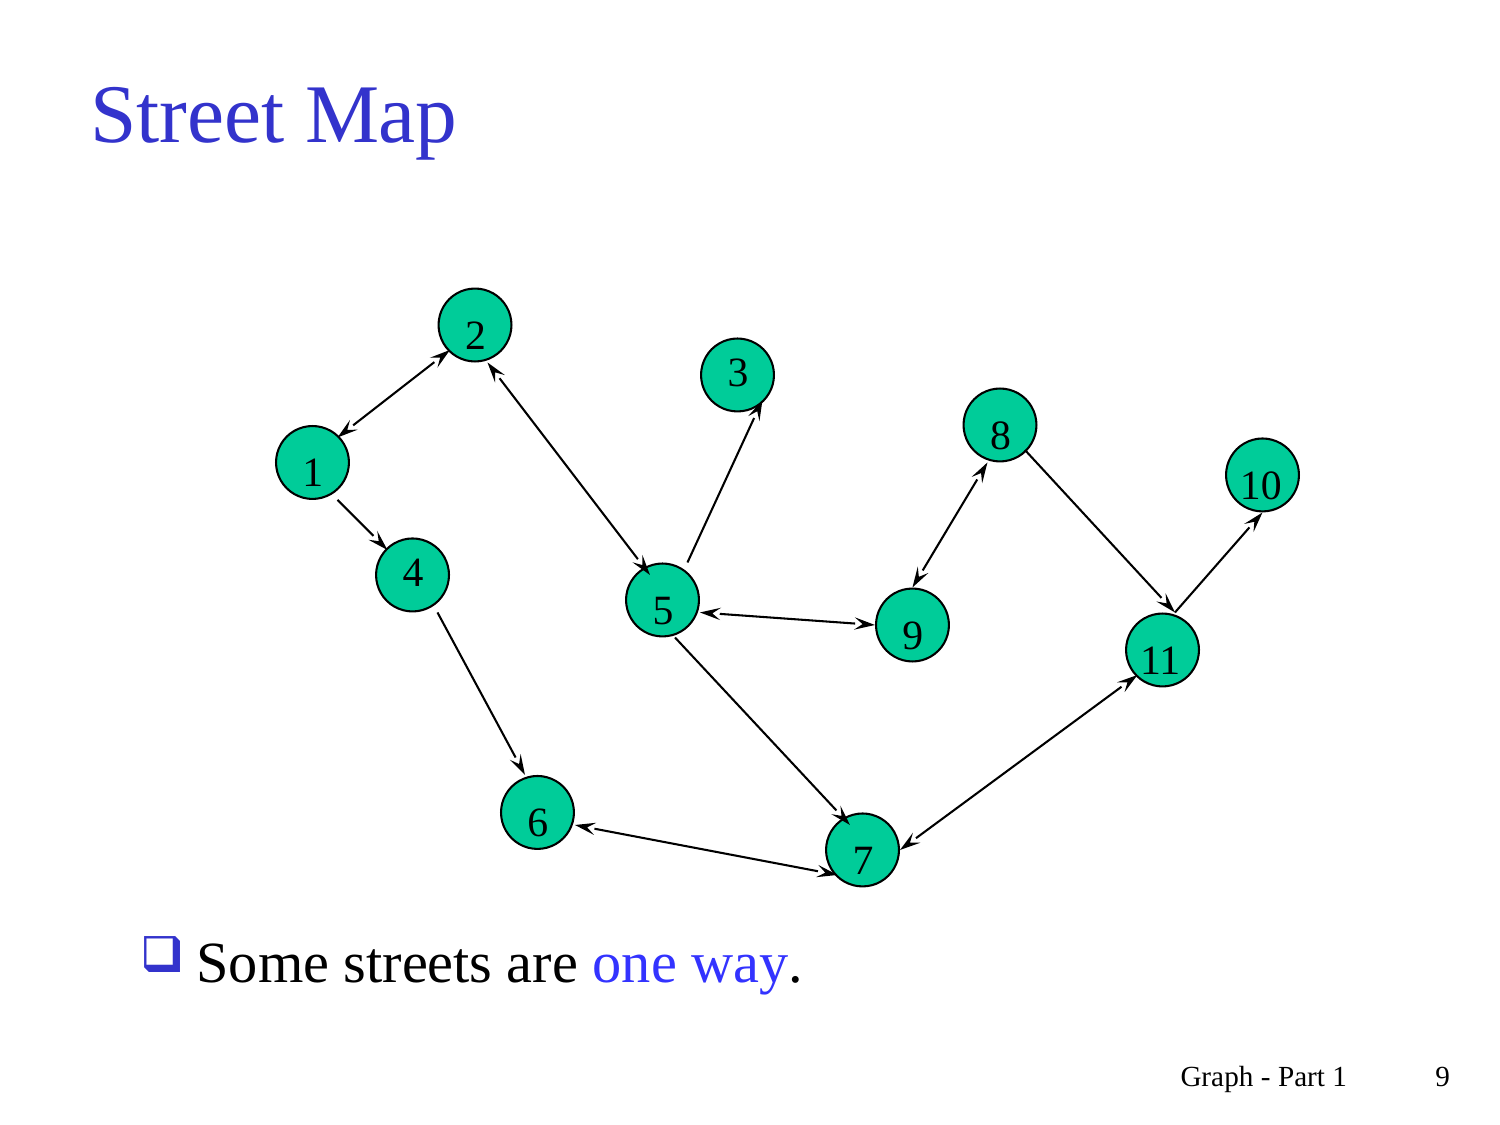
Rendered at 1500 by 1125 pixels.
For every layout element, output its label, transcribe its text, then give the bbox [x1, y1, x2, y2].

title Street Map [75, 45, 1425, 173]
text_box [275, 288, 1301, 891]
list Some streets are one way. [125, 924, 1400, 1012]
footer Graph - Part 1 [887, 1049, 1362, 1125]
slide_number 9 [1362, 1049, 1466, 1125]
